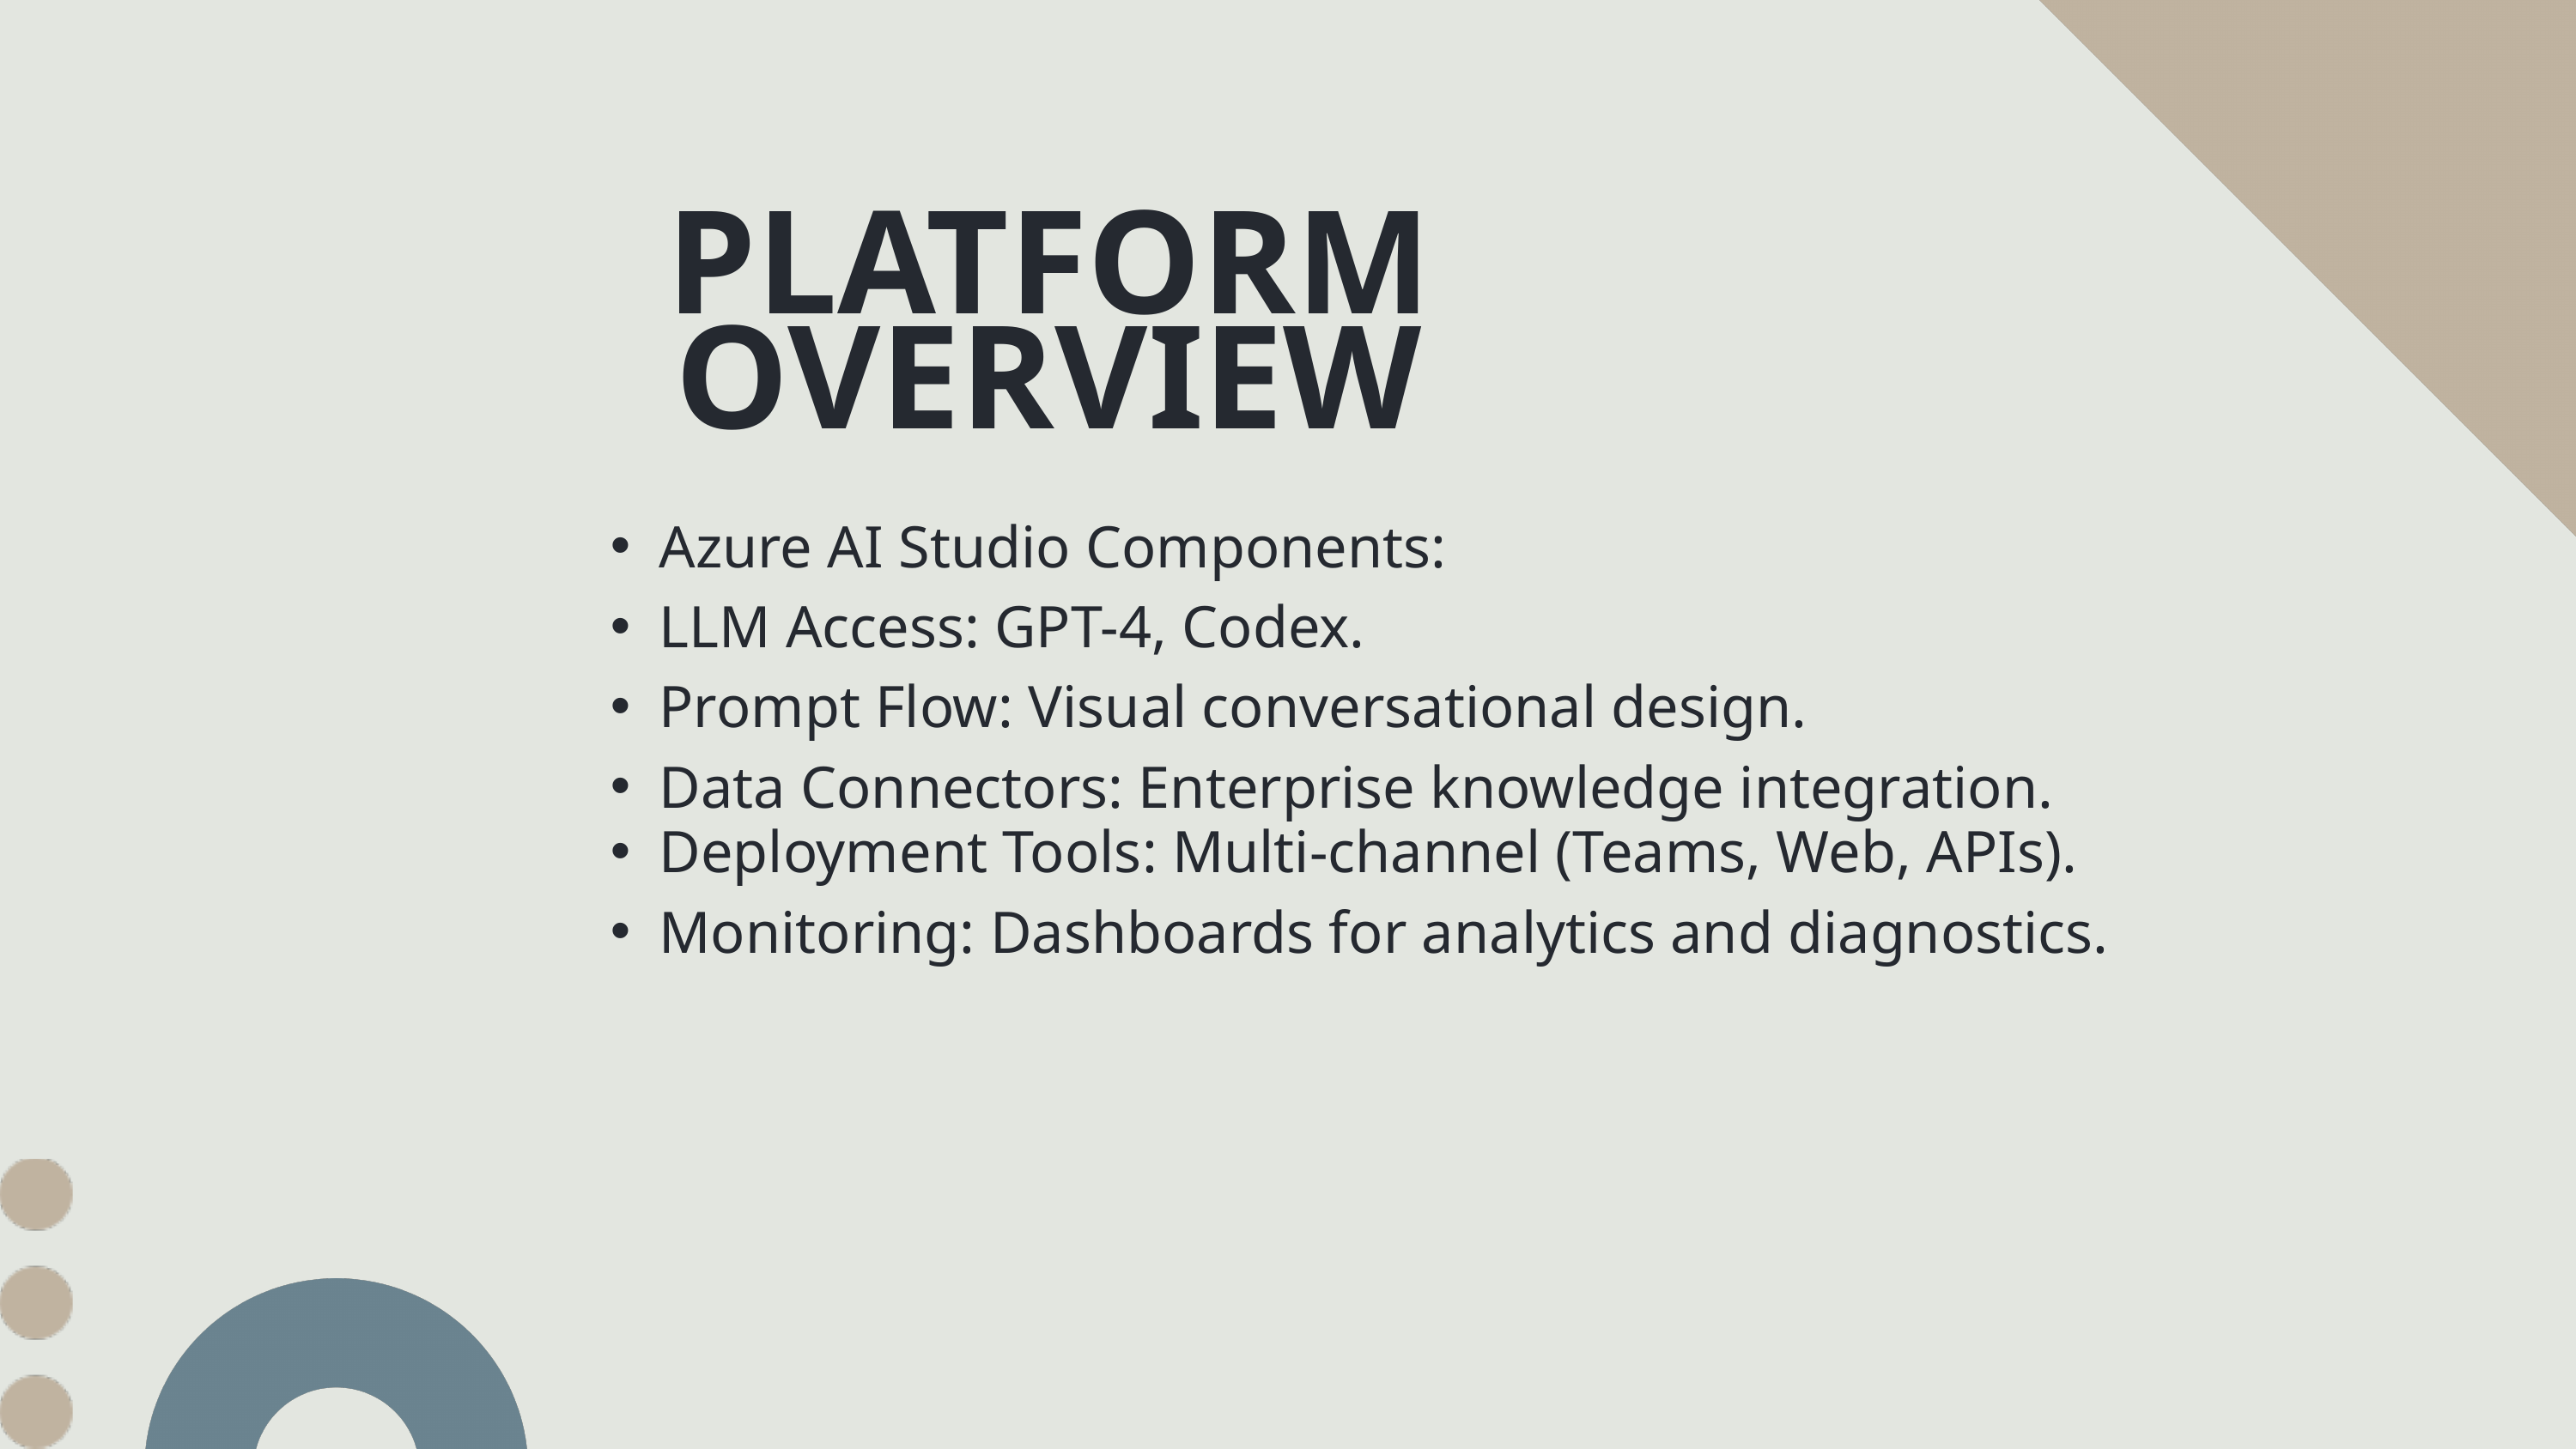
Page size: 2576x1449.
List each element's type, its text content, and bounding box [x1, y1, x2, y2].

text_box Deployment Tools: Multi-channel (Teams, Web, APIs). Monitoring: Dashboards for analytics and diagnostics. [562, 803, 2141, 1045]
text_box [2021, 0, 2576, 562]
text_box [0, 1159, 73, 1449]
text_box [144, 1278, 528, 1449]
text_box PLATFORM OVERVIEW [562, 227, 1537, 499]
text_box Azure AI Studio Components: LLM Access: GPT-4, Codex. Prompt Flow: Visual conversational design. Data Connectors: Enterprise knowledge integration. [562, 499, 2141, 803]
